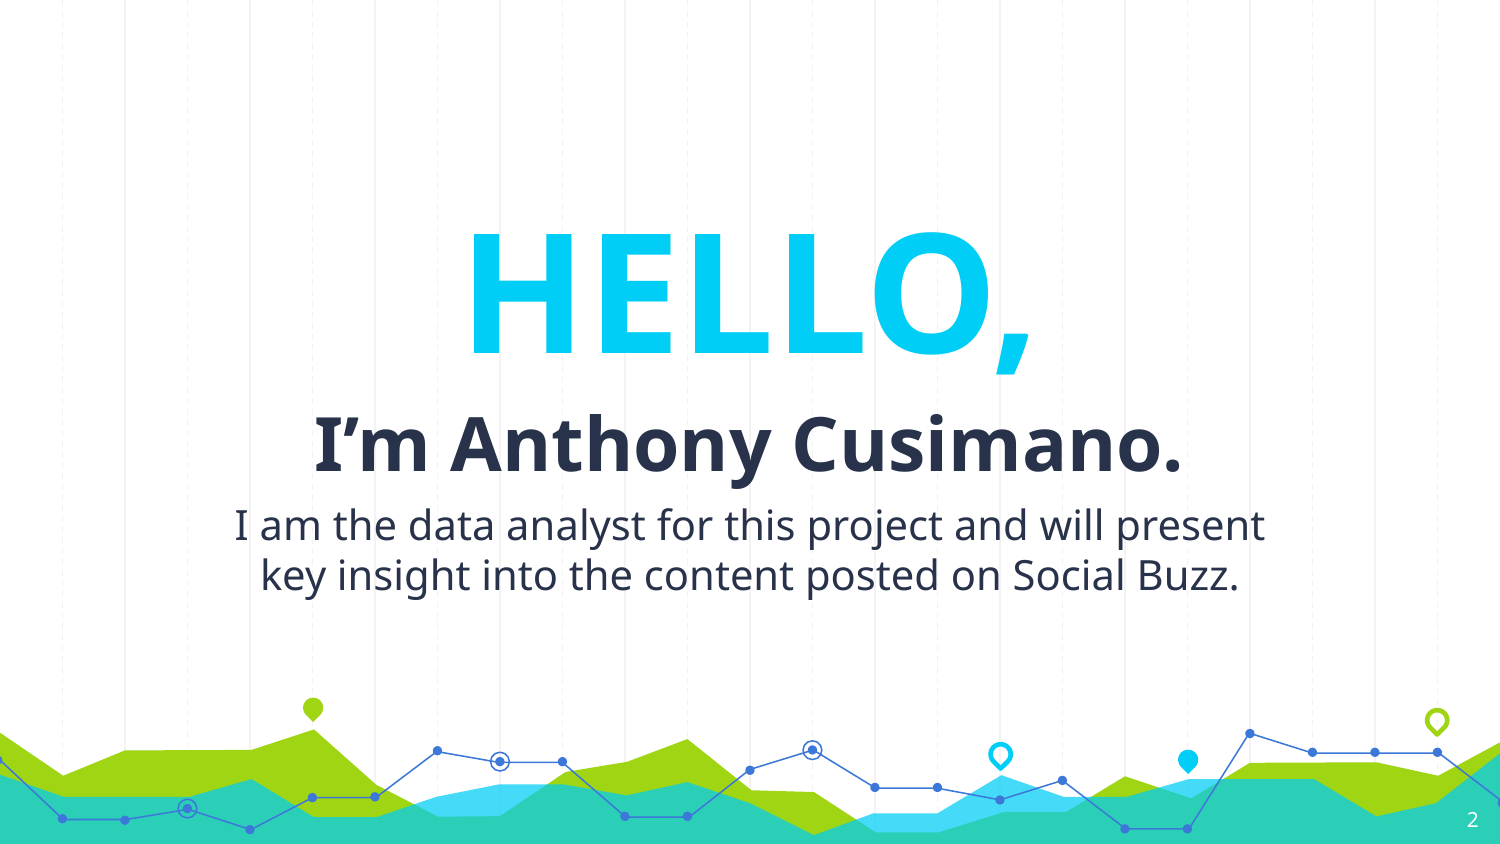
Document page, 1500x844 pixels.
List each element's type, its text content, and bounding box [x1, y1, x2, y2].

title HELLO, [209, 211, 1291, 381]
slide_number ‹#› [1403, 791, 1494, 844]
subtitle I’m Anthony Cusimano. I am the data analyst for this project and will present key insight into the content posted on Social Buzz. [209, 381, 1291, 658]
